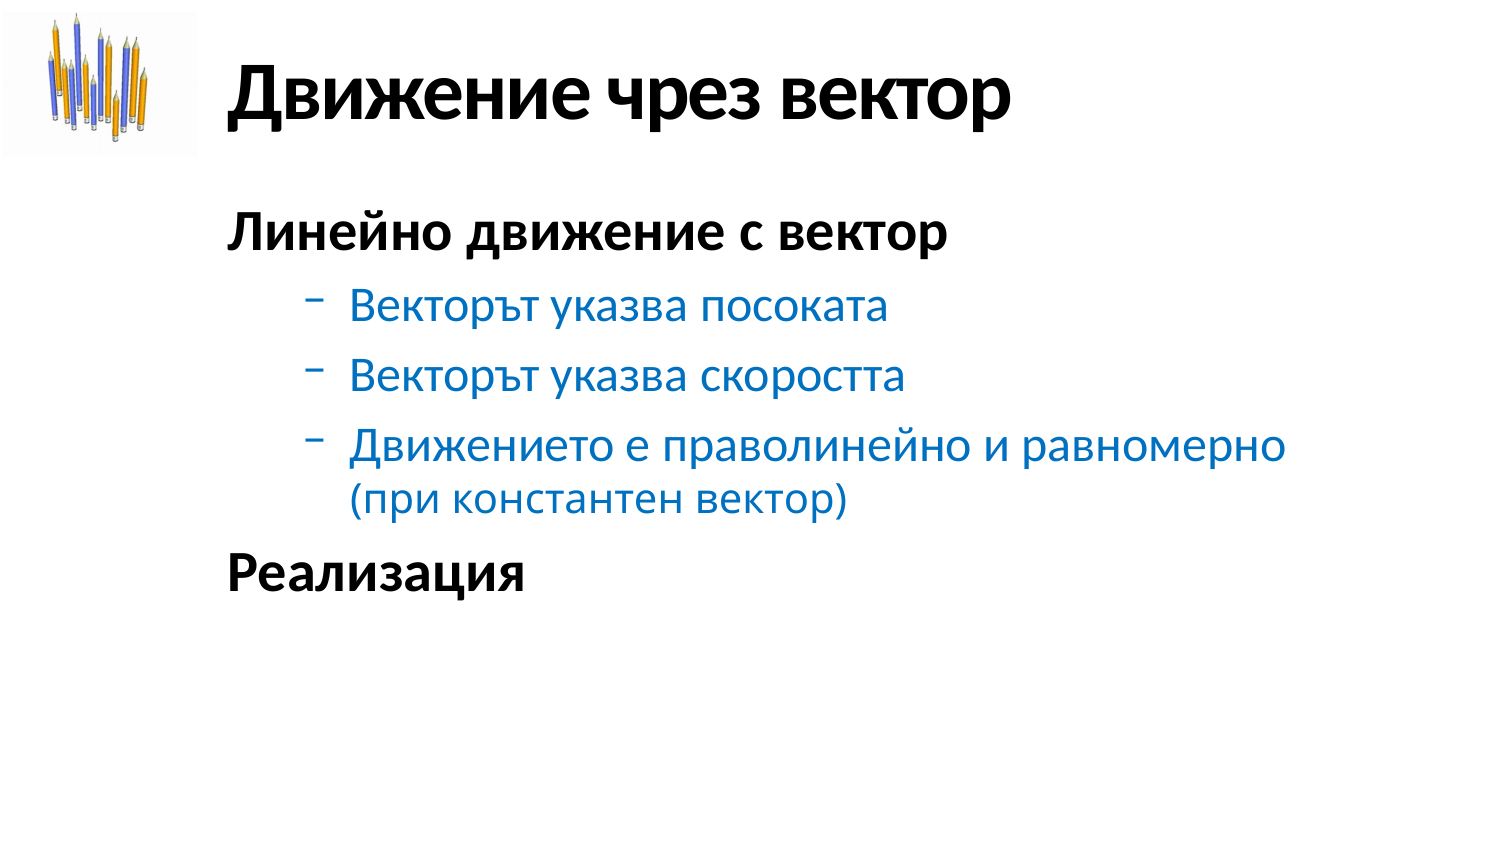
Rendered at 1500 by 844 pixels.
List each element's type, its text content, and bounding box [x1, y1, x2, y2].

picture [3, 12, 197, 156]
title Движение чрез вектор [212, 21, 1500, 150]
